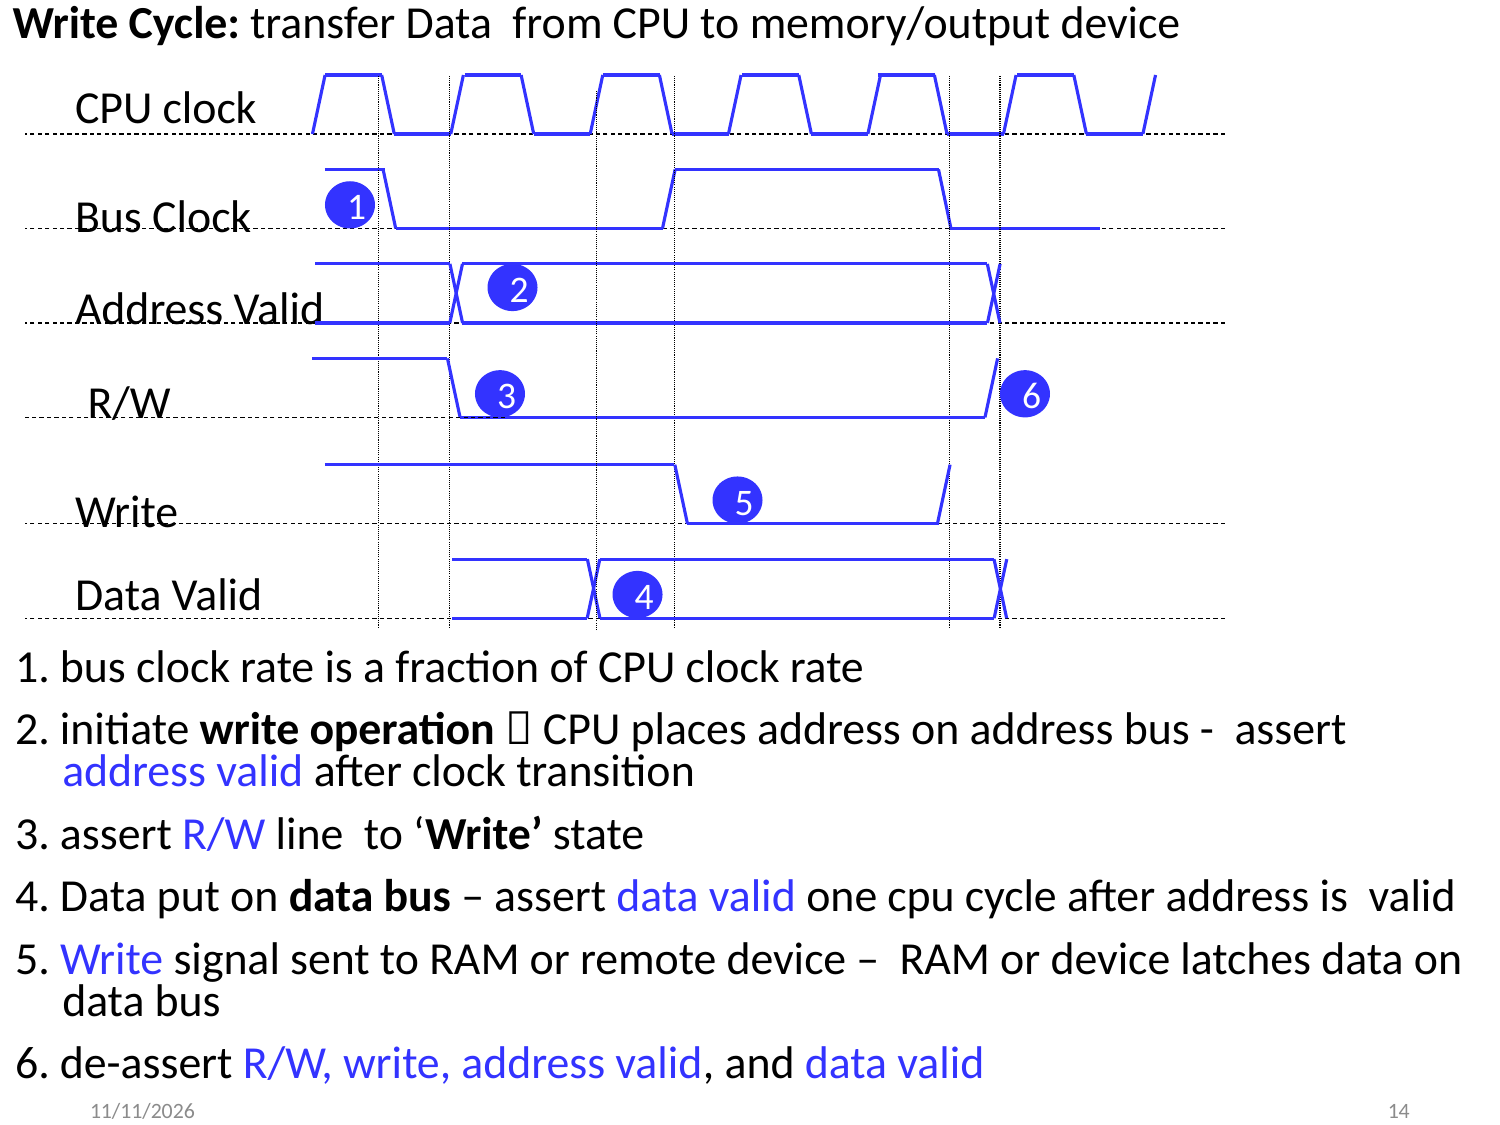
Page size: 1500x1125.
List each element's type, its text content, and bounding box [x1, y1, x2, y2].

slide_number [75, 1096, 425, 1124]
text_box 1. bus clock rate is a fraction of CPU clock rate 2. initiate write operation  CPU places address on address bus - assert address valid after clock transition 3. assert R/W line to ‘Write’ state 4. Data put on data bus – assert data valid one cpu cycle after address is valid 5. Write signal sent to RAM or remote device – RAM or device latches data on data bus 6. de-assert R/W, write, address valid, and data valid [14, 650, 1500, 1088]
text_box Write Cycle: transfer Data from CPU to memory/output device [12, 1, 1475, 48]
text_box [24, 74, 1226, 631]
slide_number 14 [1074, 1096, 1425, 1124]
